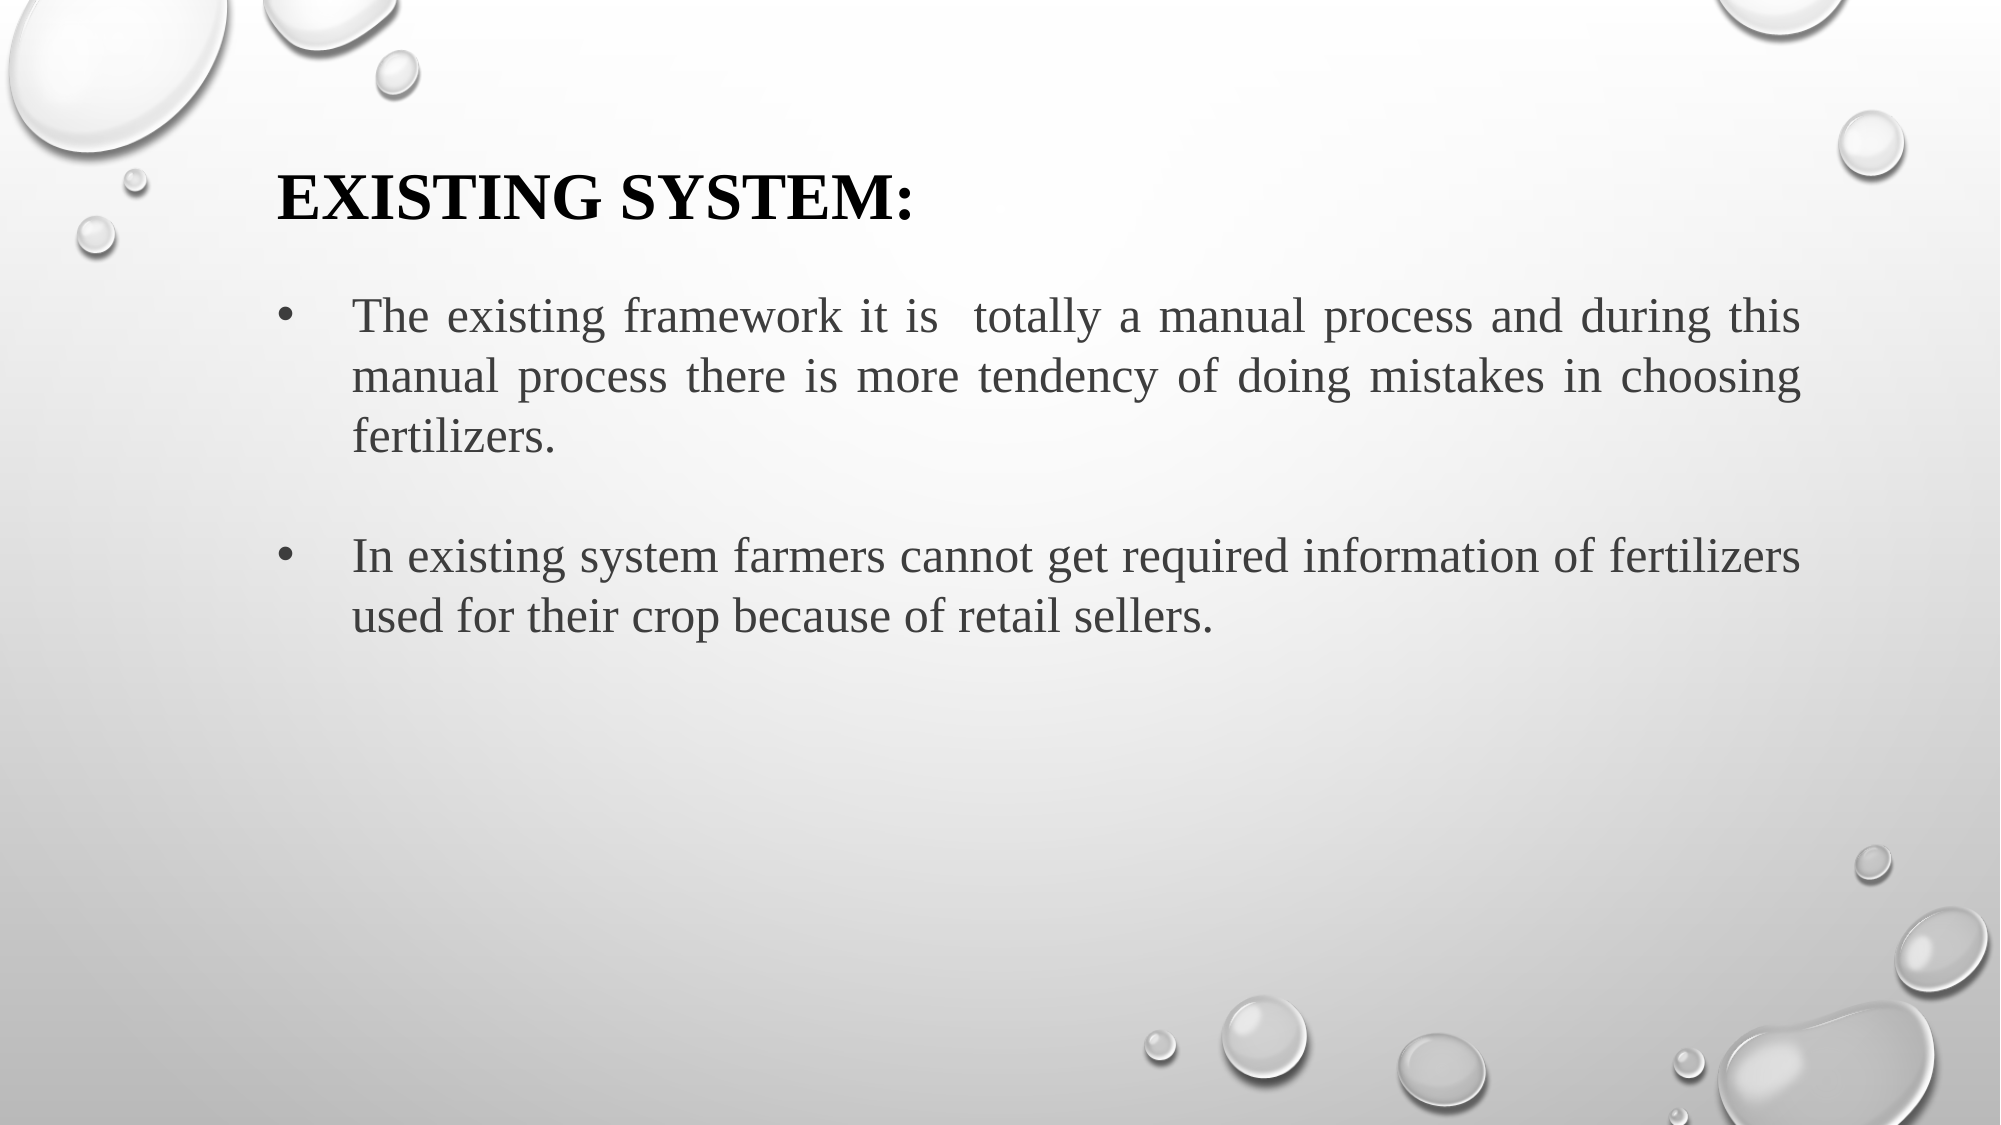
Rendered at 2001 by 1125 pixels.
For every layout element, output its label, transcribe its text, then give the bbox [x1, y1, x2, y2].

picture [0, 0, 2000, 1125]
text_box EXISTING SYSTEM: The existing framework it is totally a manual process and during this manual process there is more tendency of doing mistakes in choosing fertilizers. In existing system farmers cannot get required information of fertilizers used for their crop because of retail sellers. [262, 145, 1818, 756]
